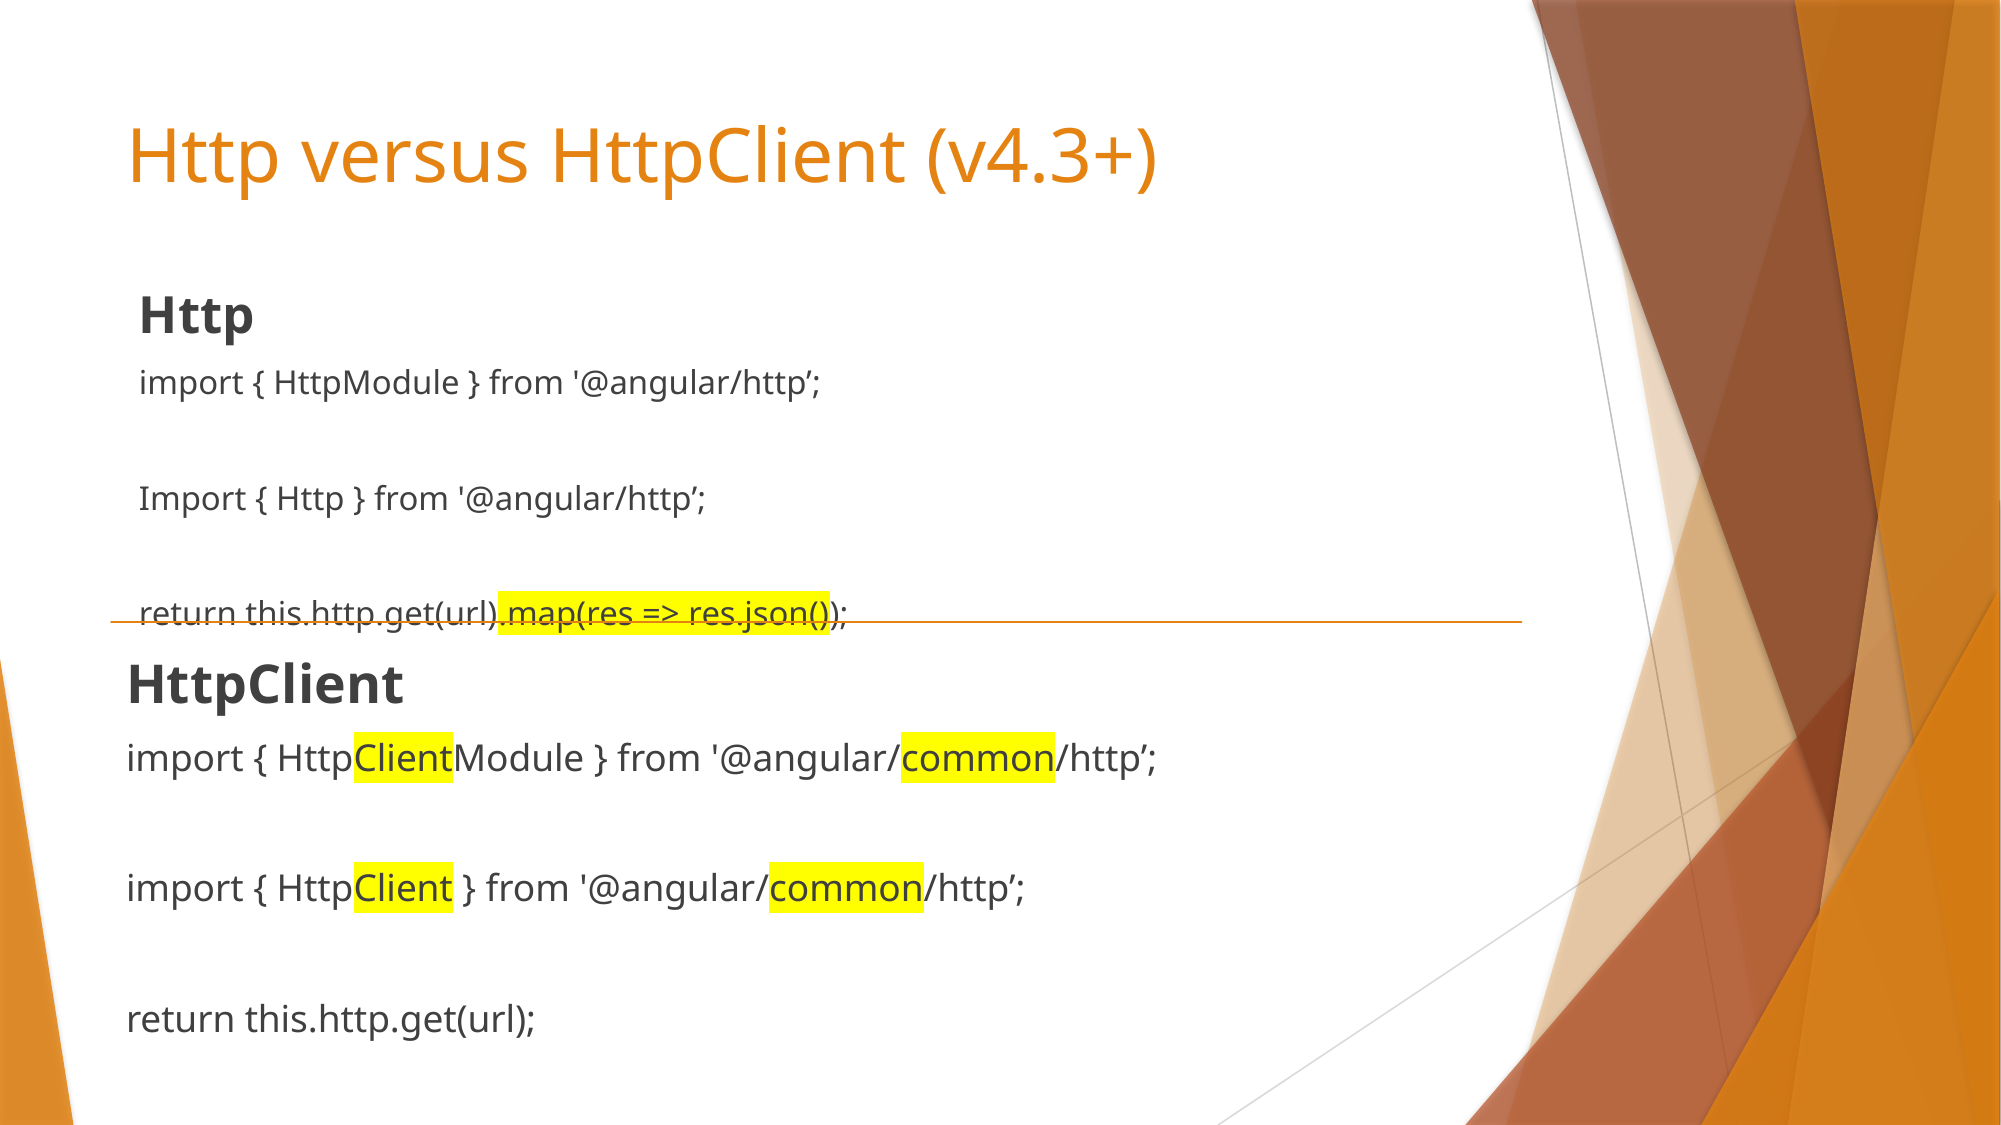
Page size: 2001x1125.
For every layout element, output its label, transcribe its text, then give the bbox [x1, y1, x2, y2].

list Http import { HttpModule } from '@angular/http’; Import { Http } from '@angular/http’; return this.http.get(url).map(res => res.json()); [124, 629, 1522, 642]
title Http versus HttpClient (v4.3+) [111, 99, 1522, 317]
text_box HttpClient import { HttpClientModule } from '@angular/common/http’; import { HttpClient } from '@angular/common/http’; return this.http.get(url); [111, 642, 1522, 1050]
list Http import { HttpModule } from '@angular/http’; Import { Http } from '@angular/http’; return this.http.get(url).map(res => res.json()); [124, 274, 1522, 621]
